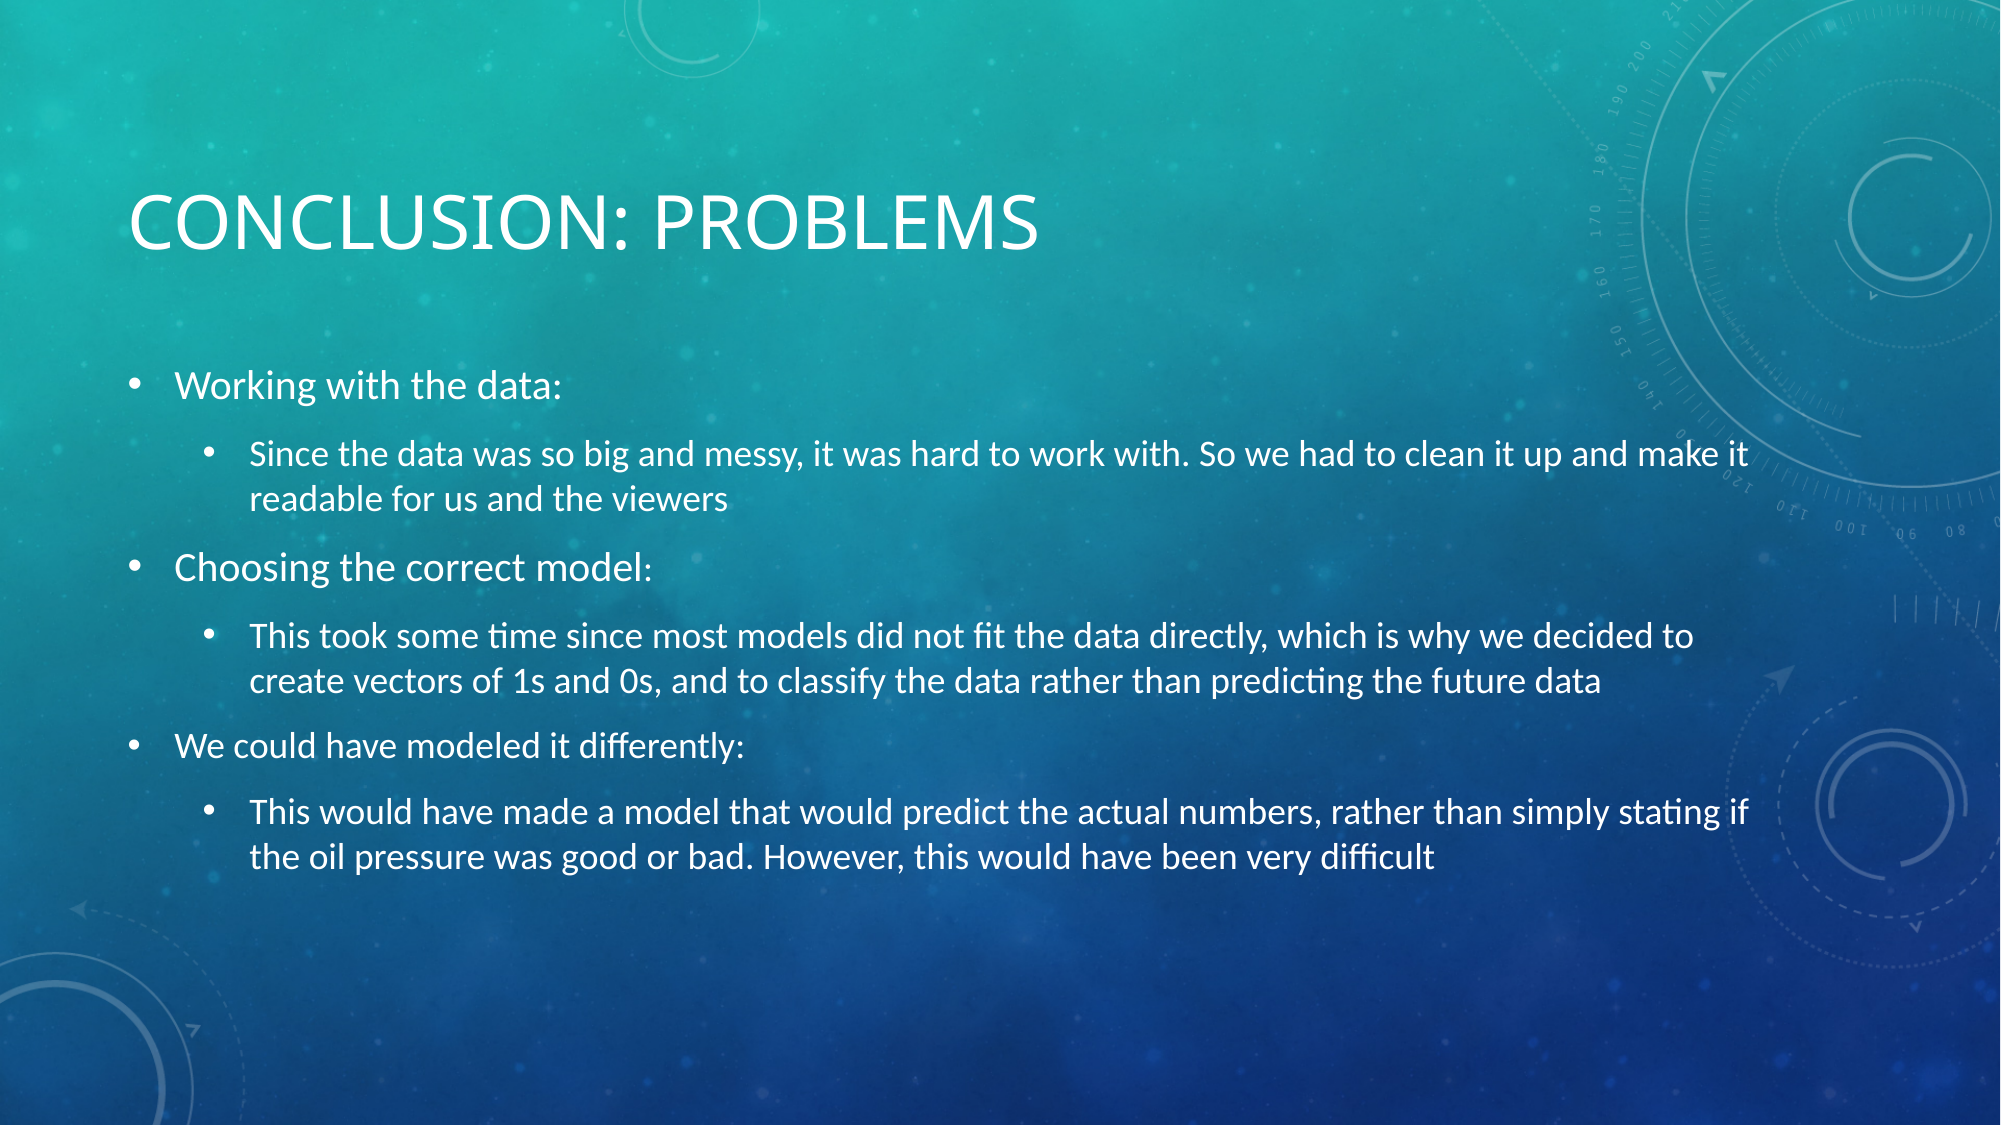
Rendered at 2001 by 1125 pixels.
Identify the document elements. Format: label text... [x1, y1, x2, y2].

picture [0, 0, 2001, 1125]
title Conclusion: Problems [112, 99, 1775, 339]
list Working with the data: Since the data was so big and messy, it was hard to work with. So we had to clean it up and make it readable for us and the viewers Choosing the correct model: This took some time since most models did not fit the data directly, which is why we decided to create vectors of 1s and 0s, and to classify the data rather than predicting the future data We could have modeled it differently: This would have made a model that would predict the actual numbers, rather than simply stating if the oil pressure was good or bad. However, this would have been very difficult [112, 351, 1775, 950]
